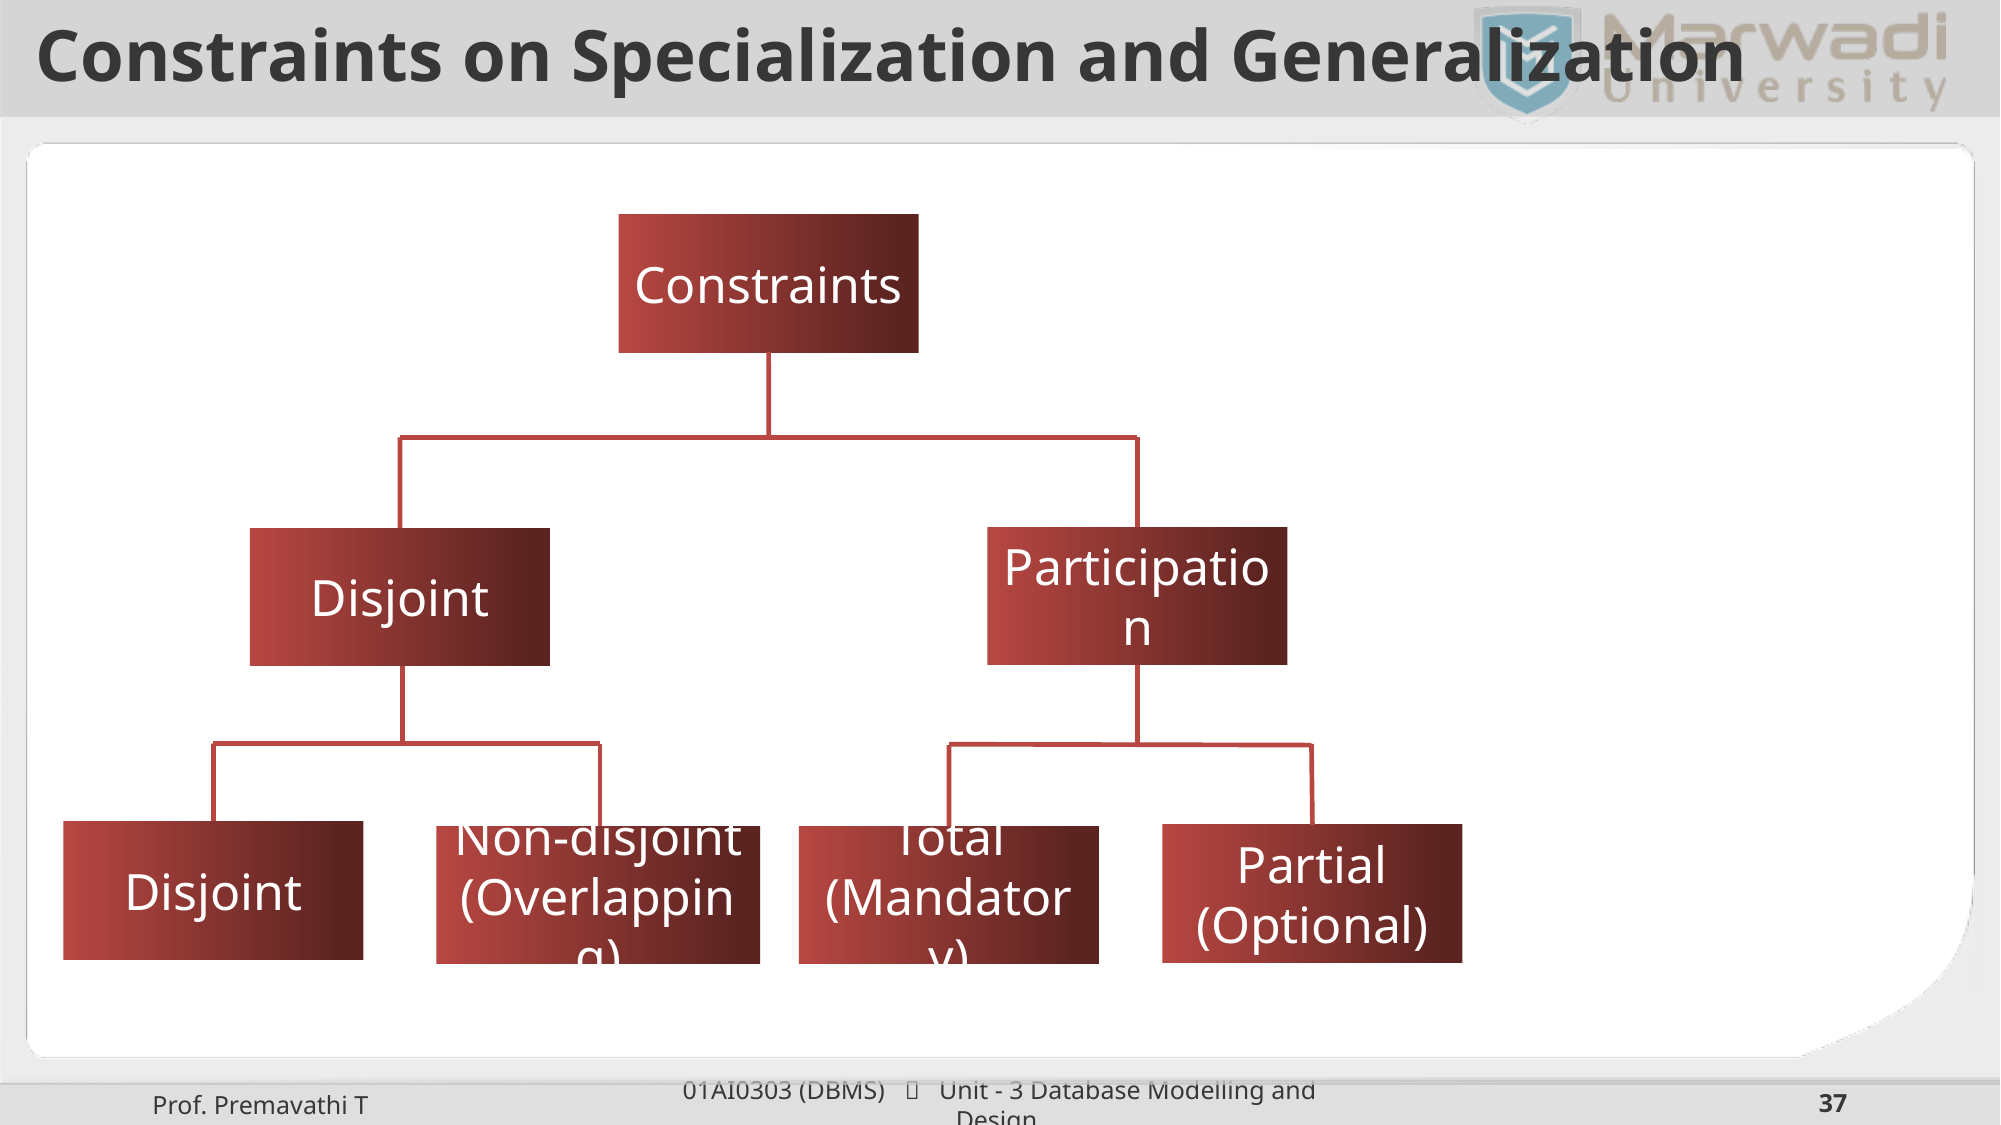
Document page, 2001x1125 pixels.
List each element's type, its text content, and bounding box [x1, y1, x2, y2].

text_box Participation [987, 527, 1288, 665]
text_box Constraints [618, 214, 919, 353]
title Constraints on Specialization and Generalization [0, 0, 2000, 117]
text_box Partial (Optional) [1162, 824, 1463, 963]
text_box Non-disjoint (Overlapping) [436, 826, 761, 964]
text_box Disjoint [63, 821, 364, 960]
text_box Total (Mandatory) [798, 826, 1099, 964]
picture [0, 117, 2000, 1085]
text_box Disjoint [249, 528, 550, 666]
